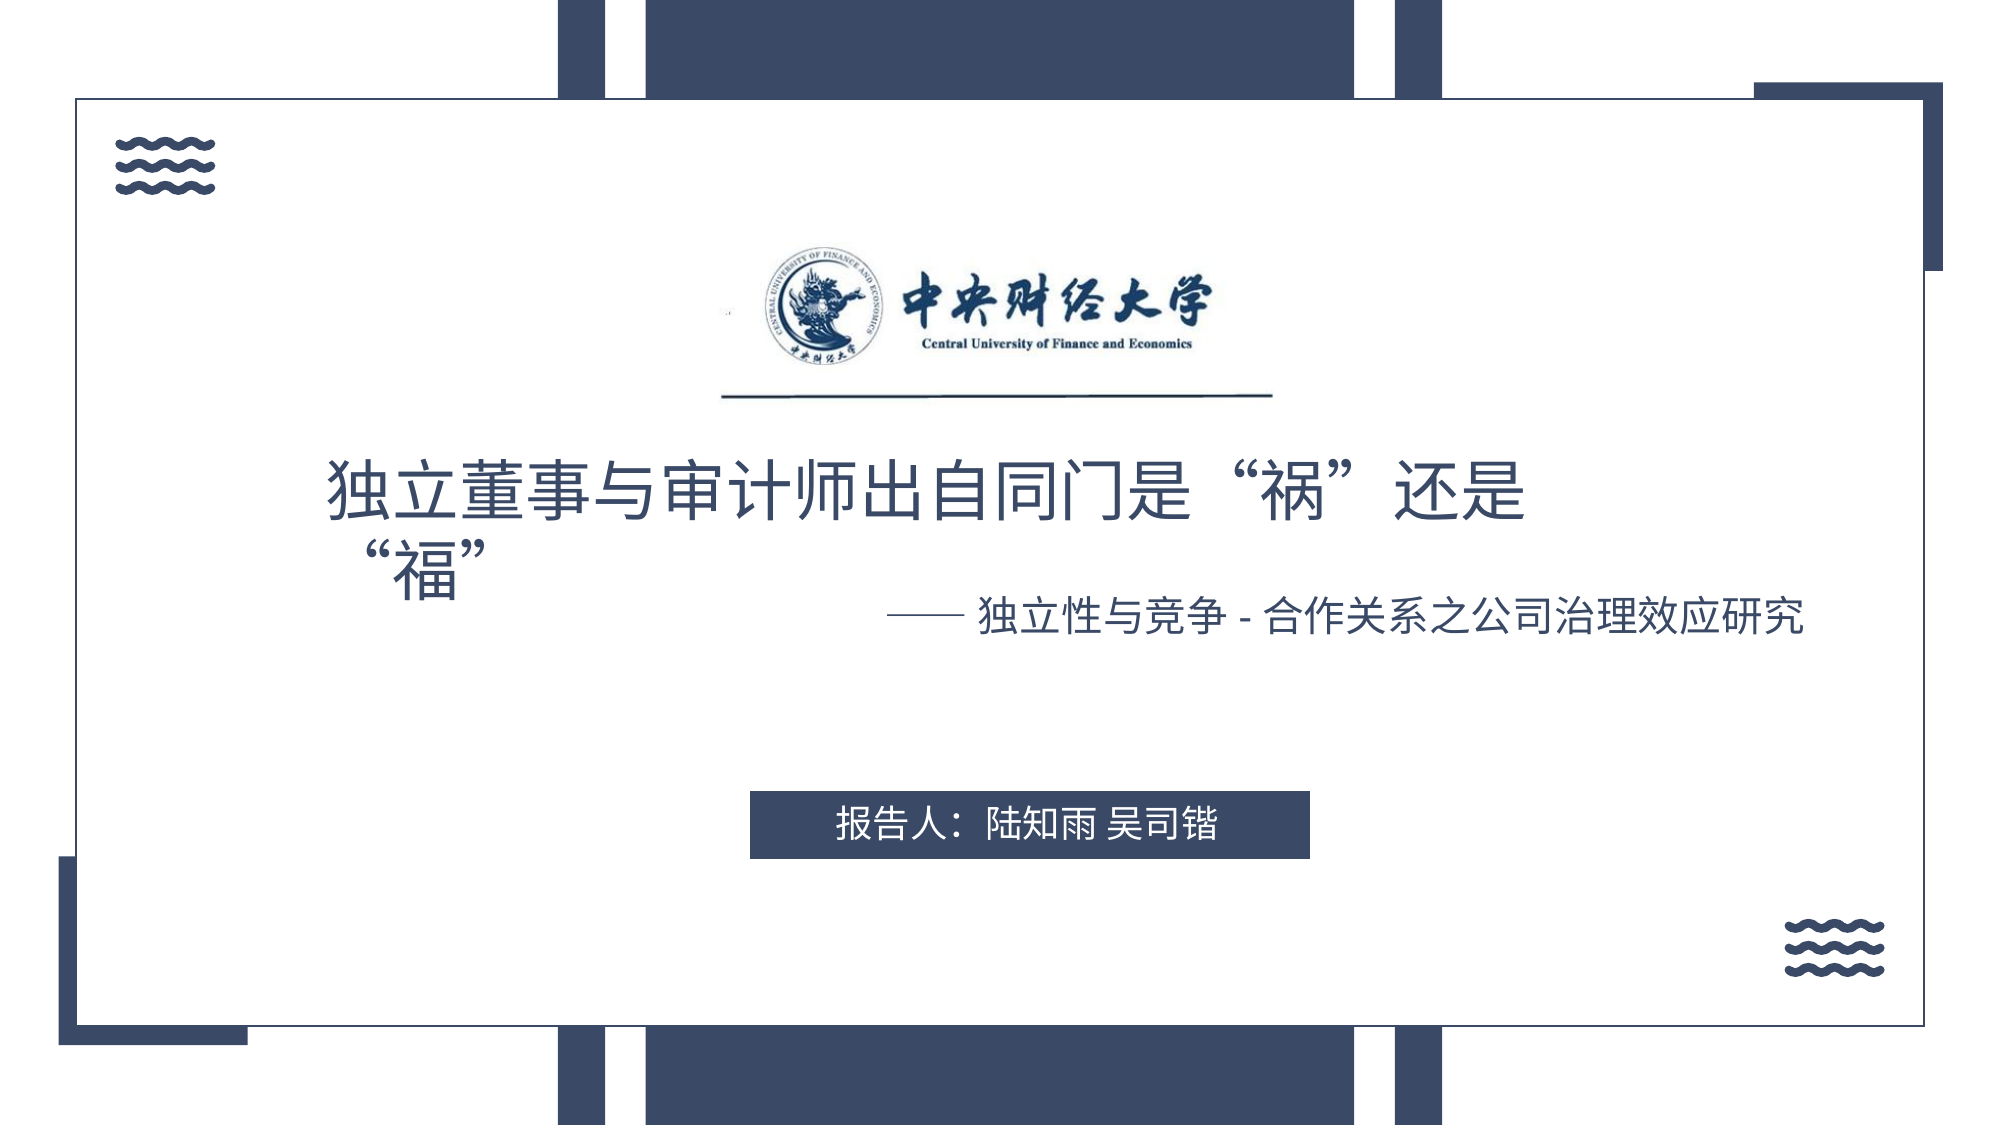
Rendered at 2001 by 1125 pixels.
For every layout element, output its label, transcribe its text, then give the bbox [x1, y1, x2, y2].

text_box [645, 0, 1355, 98]
text_box [75, 98, 1925, 1027]
text_box [1394, 1027, 1443, 1125]
text_box [115, 180, 216, 195]
text_box [58, 855, 249, 1046]
text_box [750, 791, 1310, 859]
text_box [115, 158, 216, 173]
text_box [1753, 81, 1944, 272]
text_box [1784, 918, 1885, 933]
text_box [645, 1027, 1355, 1125]
text_box 报告人：陆知雨 吴司锴 [799, 792, 1281, 853]
text_box [1784, 940, 1885, 955]
picture [719, 242, 1281, 408]
text_box [557, 0, 606, 98]
text_box [557, 1027, 606, 1125]
text_box [115, 136, 216, 151]
text_box [1784, 962, 1885, 978]
text_box [1394, 0, 1443, 98]
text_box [311, 441, 1836, 649]
